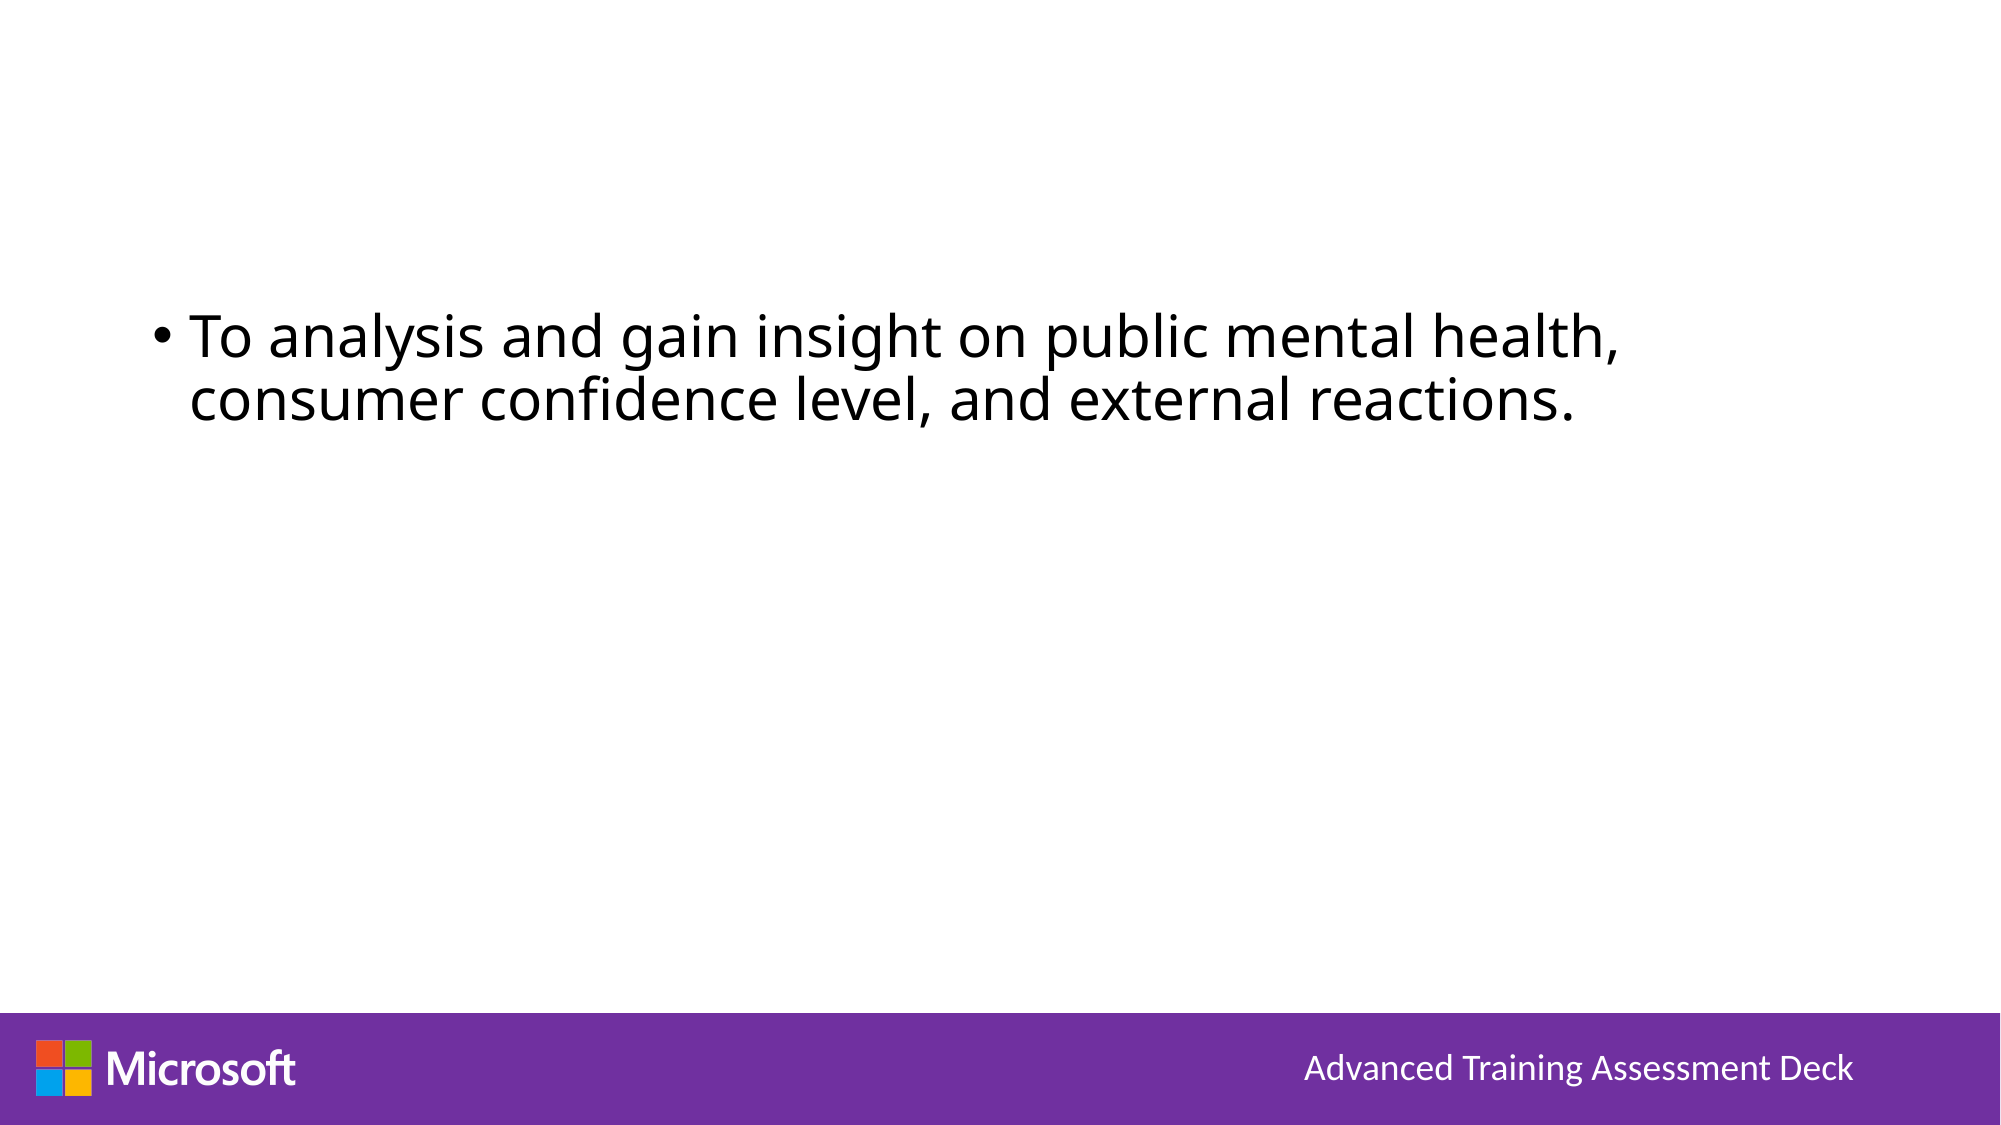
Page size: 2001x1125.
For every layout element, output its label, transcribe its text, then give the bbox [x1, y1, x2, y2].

list To analysis and gain insight on public mental health, consumer confidence level, and external reactions. [137, 299, 1863, 1014]
picture [0, 1007, 331, 1125]
